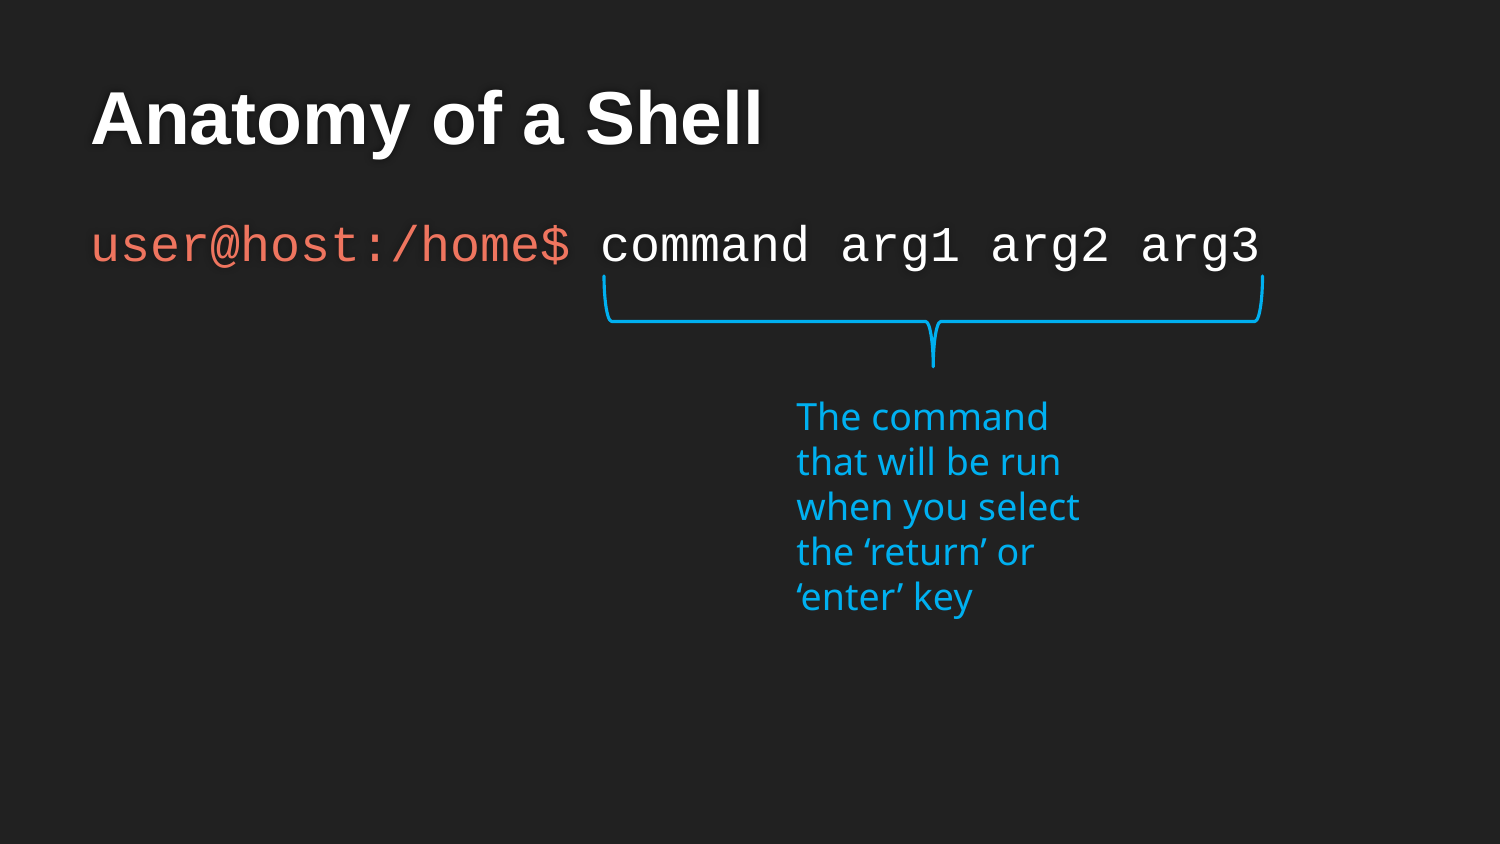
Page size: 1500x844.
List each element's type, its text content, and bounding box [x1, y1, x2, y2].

text_box [603, 275, 1264, 368]
title Anatomy of a Shell [75, 3, 1425, 175]
list user@host:/home$ command arg1 arg2 arg3 [75, 196, 1425, 702]
text_box The command that will be run when you select the ‘return’ or ‘enter’ key [781, 385, 1137, 625]
